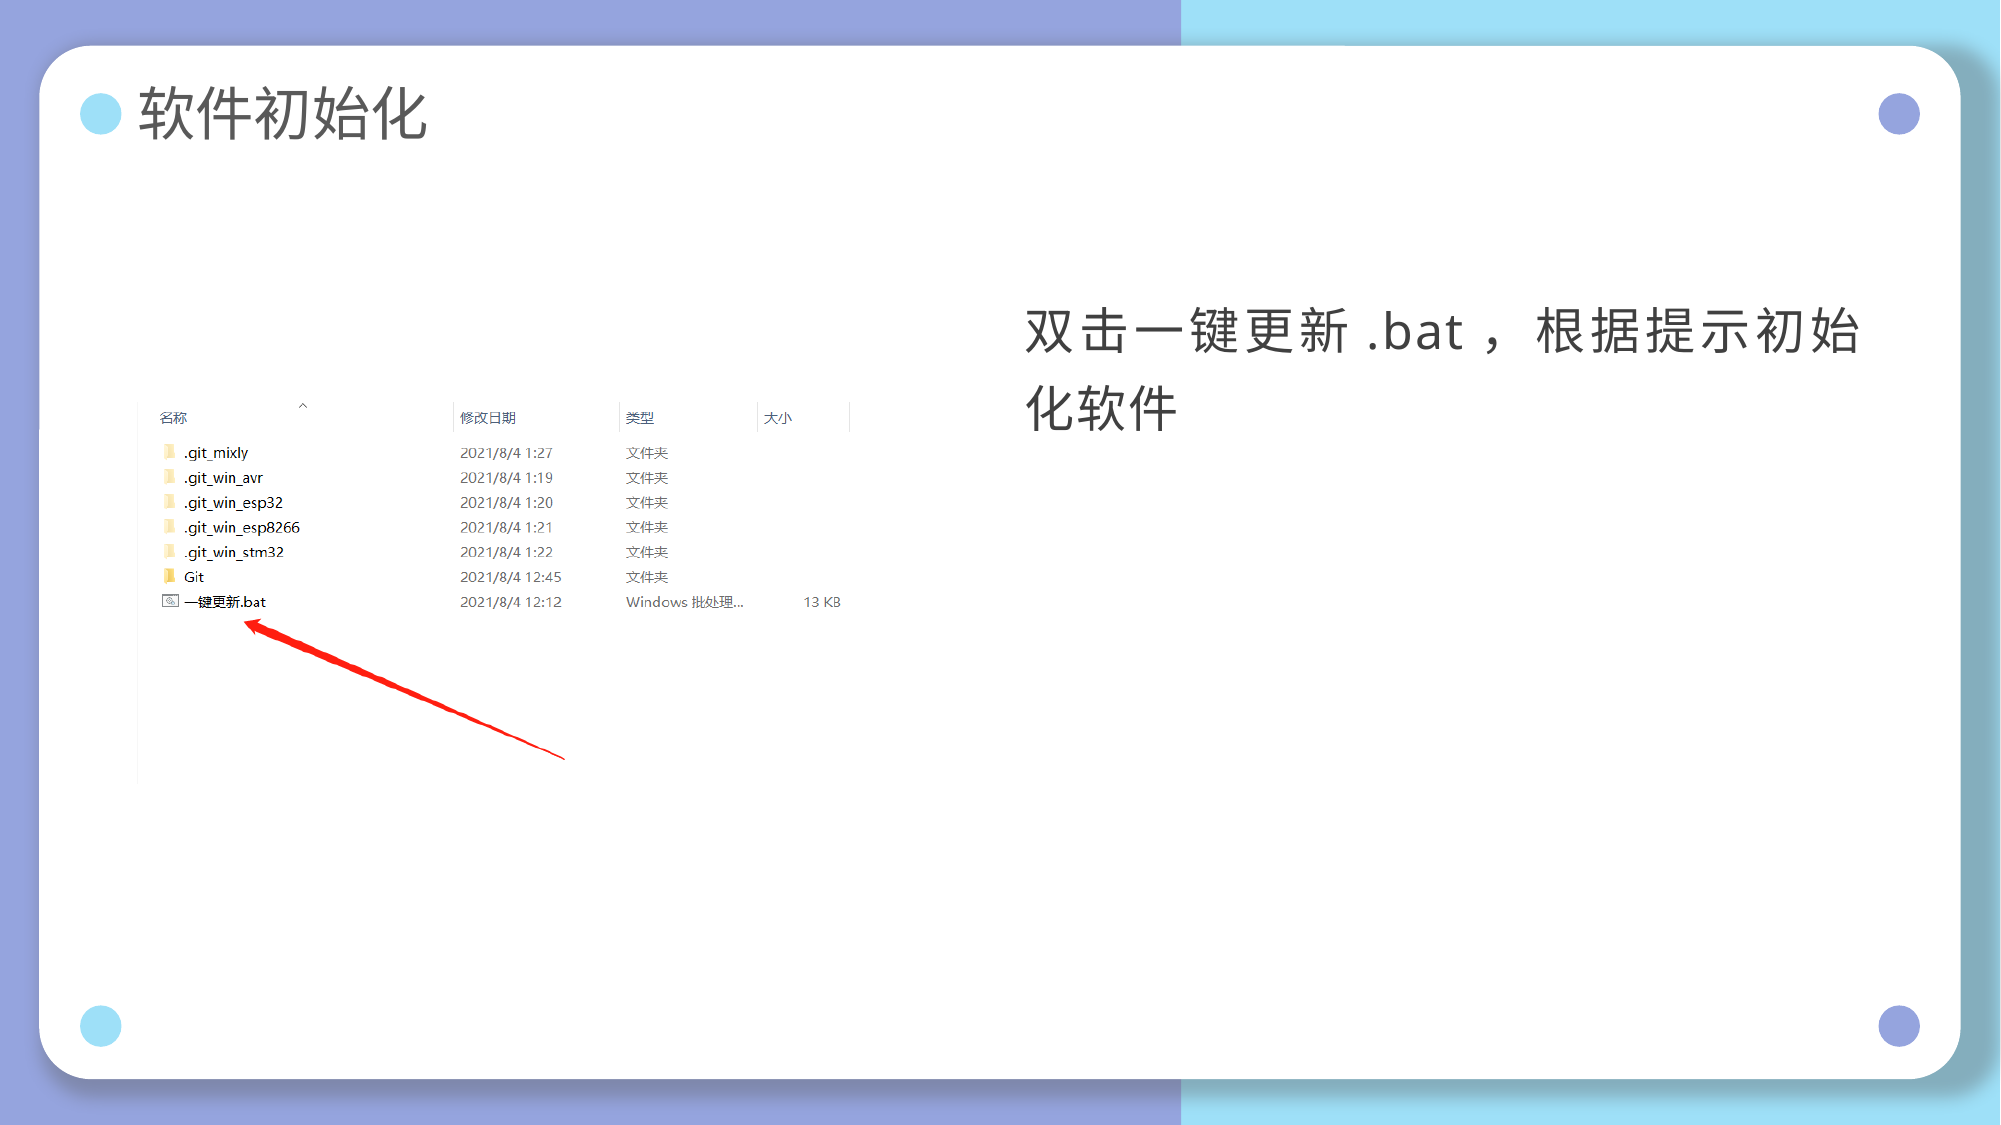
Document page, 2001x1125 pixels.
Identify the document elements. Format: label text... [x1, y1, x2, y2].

list 双击一键更新.bat，根据提示初始化软件 [1024, 274, 1863, 997]
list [137, 401, 976, 784]
title 软件初始化 [137, 77, 976, 157]
